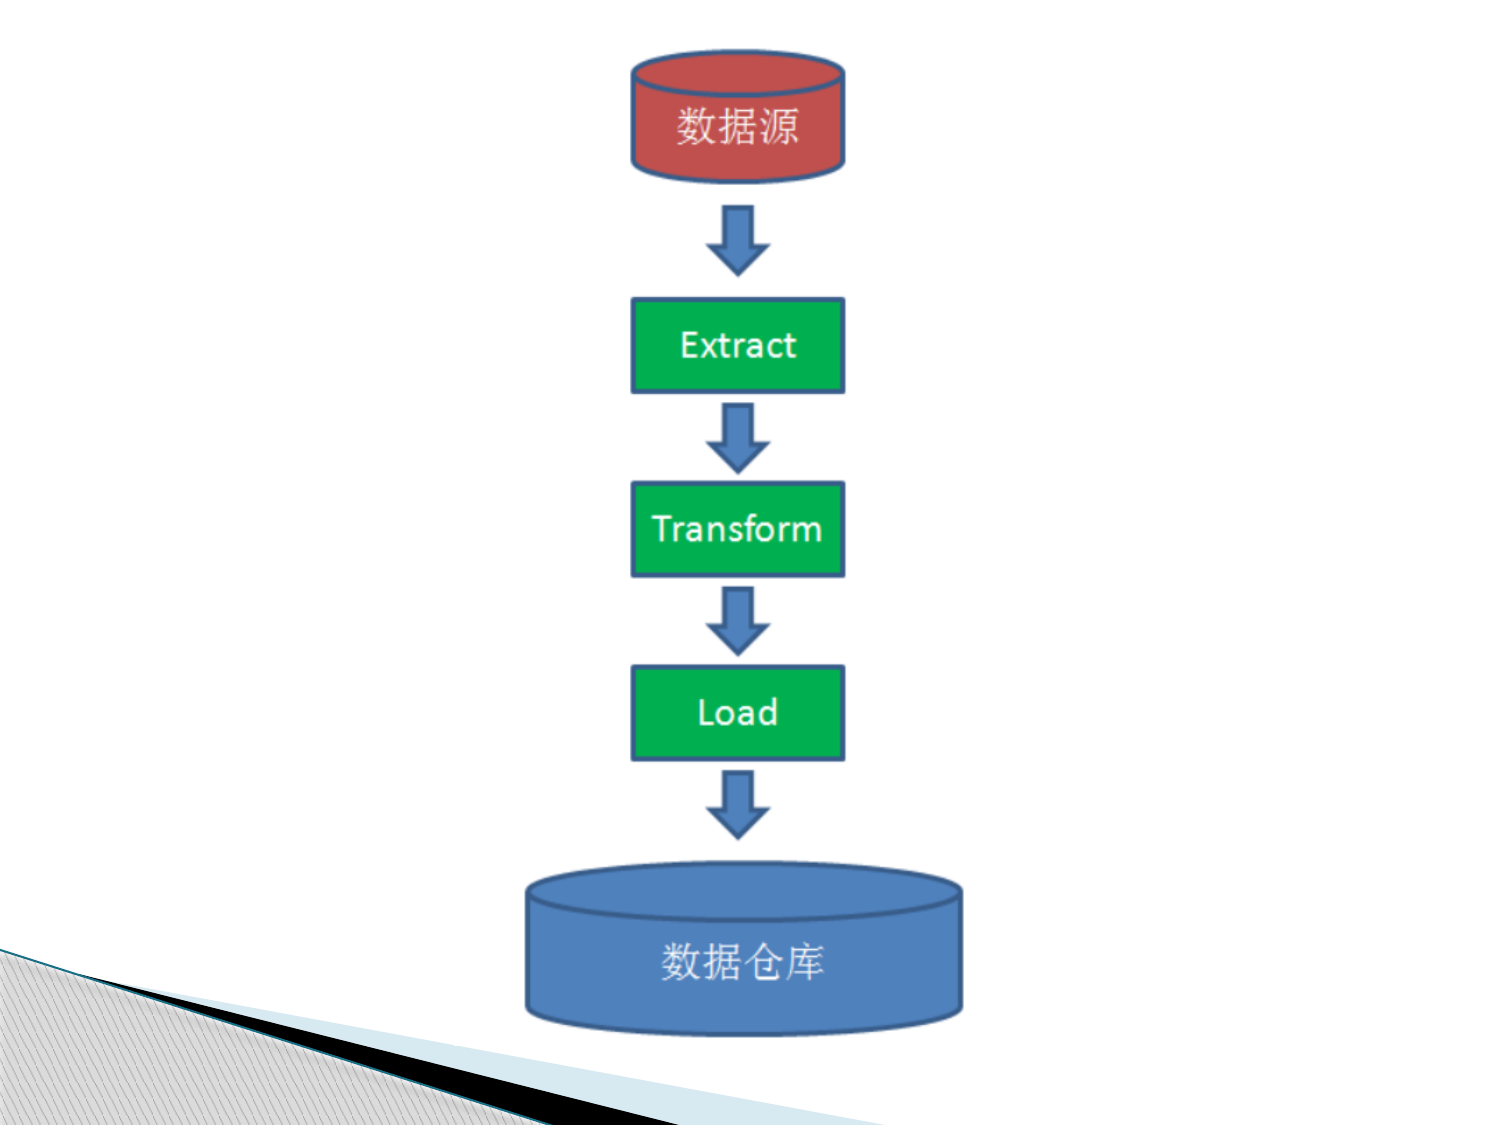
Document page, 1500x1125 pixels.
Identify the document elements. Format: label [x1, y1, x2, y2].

picture [454, 0, 997, 1047]
